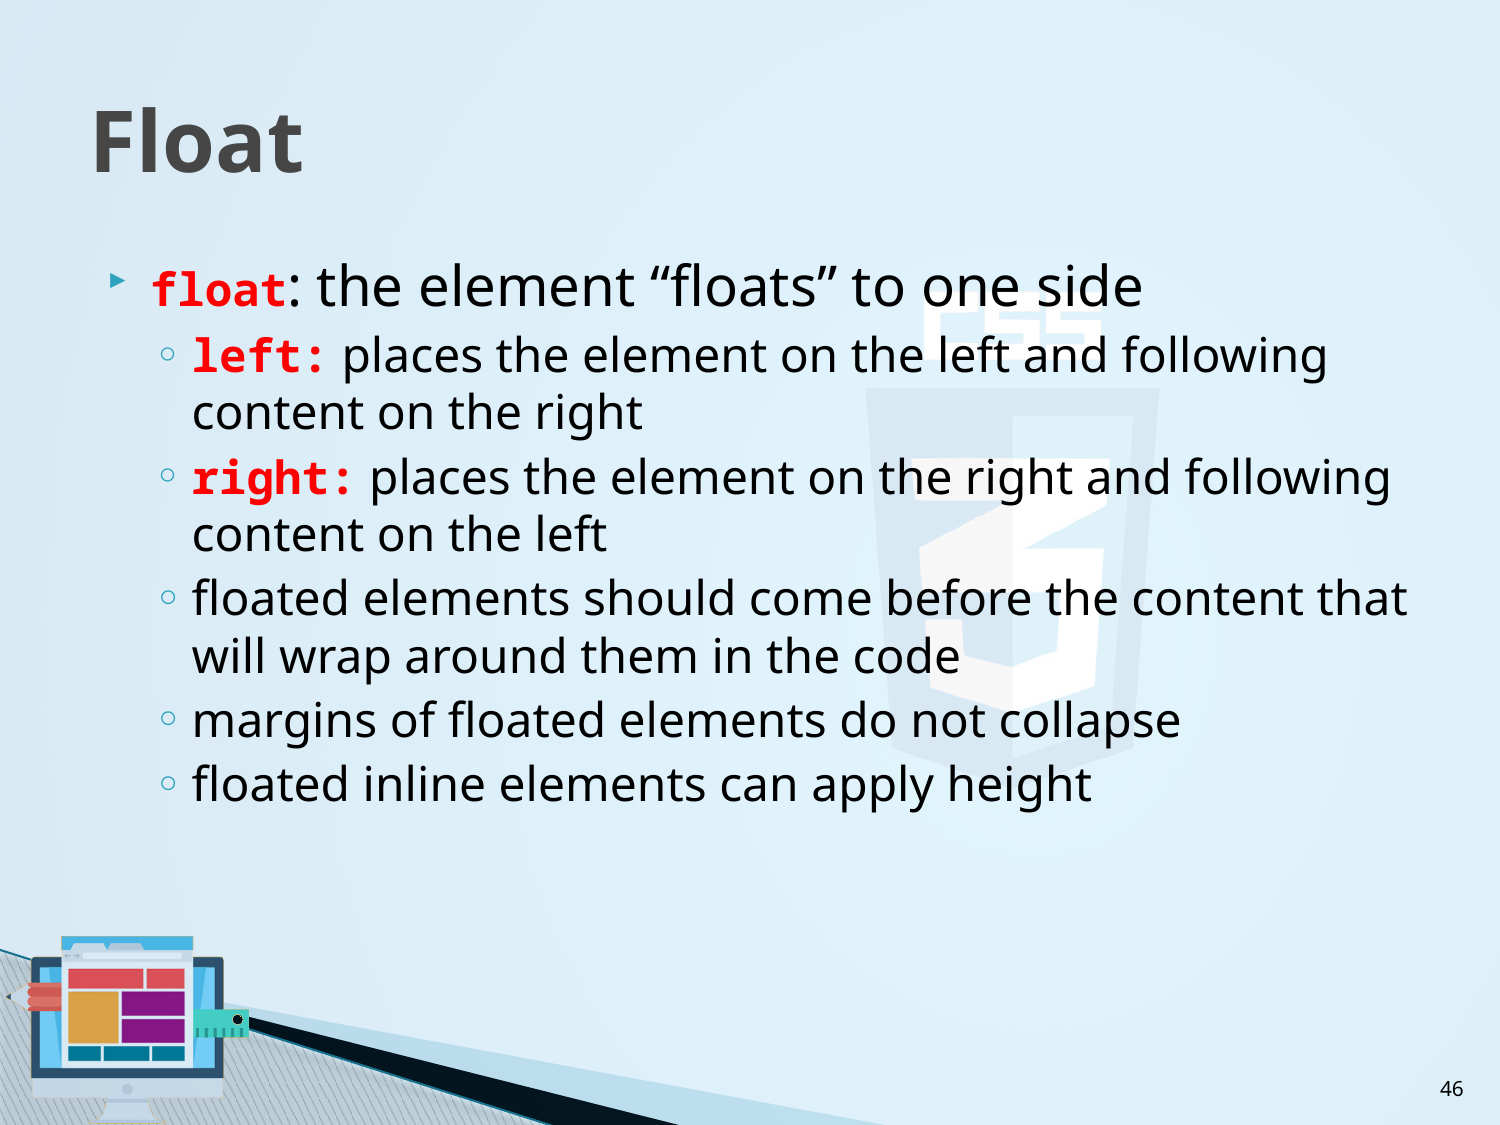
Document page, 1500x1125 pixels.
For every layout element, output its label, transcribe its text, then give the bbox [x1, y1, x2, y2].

title Float [75, 45, 1425, 233]
picture [2, 928, 258, 1125]
list float: the element “floats” to one side left: places the element on the left and following content on the right right: places the element on the right and following content on the left floated elements should come before the content that will wrap around them in the code margins of floated elements do not collapse floated inline elements can apply height [75, 243, 1425, 986]
slide_number 46 [1418, 1051, 1479, 1112]
